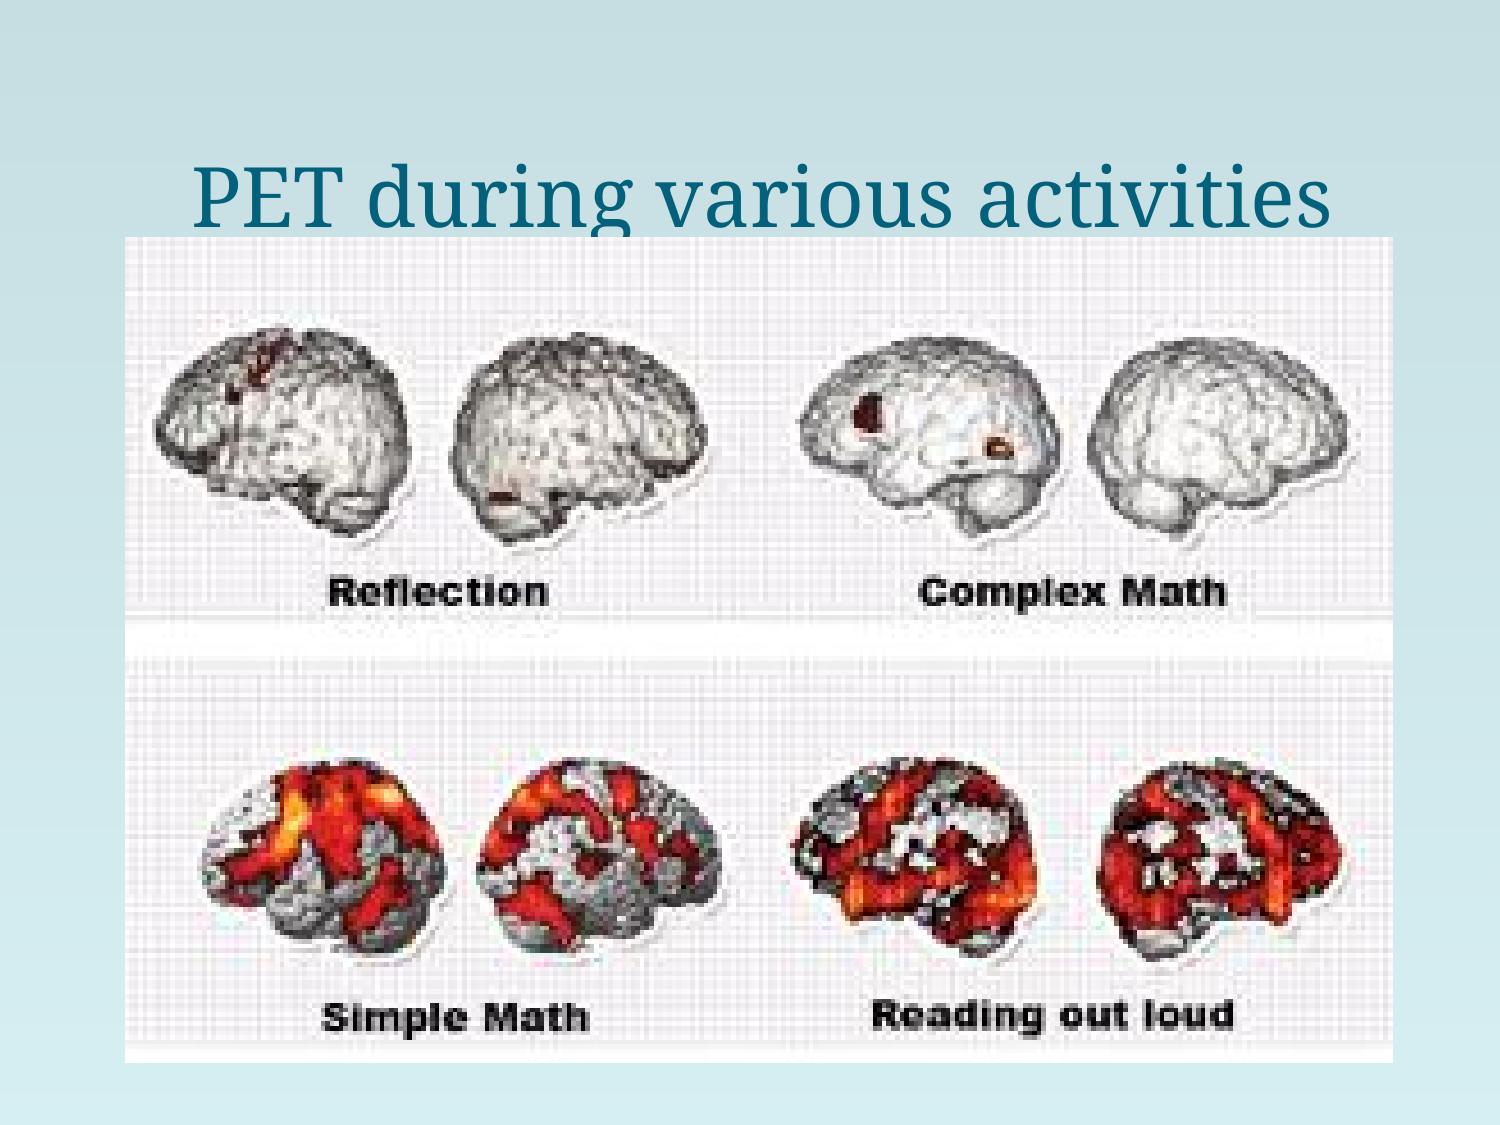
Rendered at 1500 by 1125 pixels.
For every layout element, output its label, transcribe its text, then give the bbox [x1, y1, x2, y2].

title PET during various activities [162, 87, 1363, 236]
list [124, 236, 1393, 1063]
